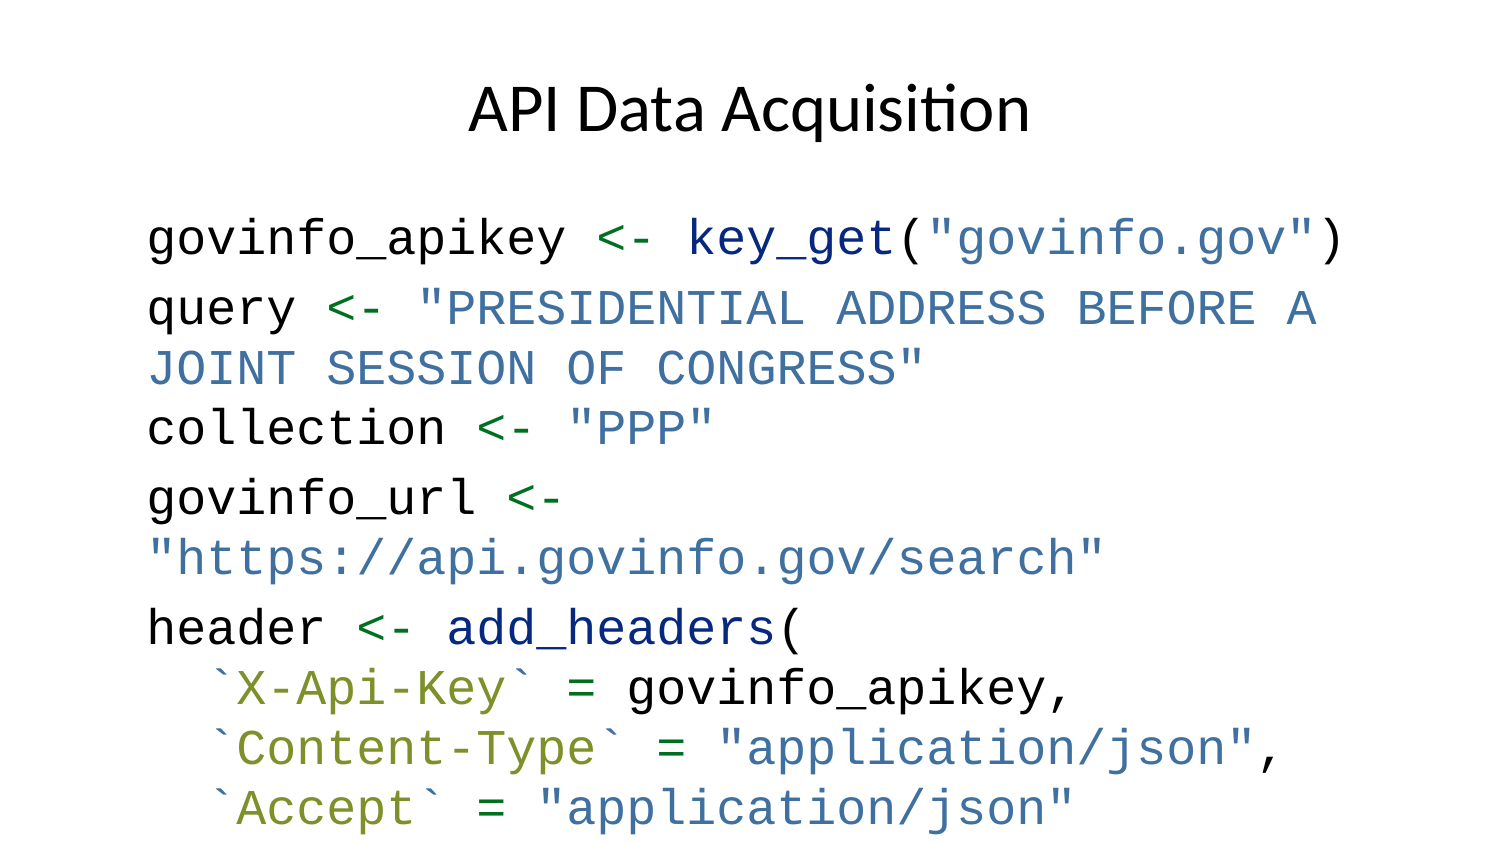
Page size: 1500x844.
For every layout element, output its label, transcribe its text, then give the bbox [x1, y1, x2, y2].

list govinfo_apikey <- key_get("govinfo.gov") query <- "PRESIDENTIAL ADDRESS BEFORE A JOINT SESSION OF CONGRESS" collection <- "PPP" govinfo_url <- "https://api.govinfo.gov/search" header <- add_headers( `X-Api-Key` = govinfo_apikey, `Content-Type` = "application/json", `Accept` = "application/json" ) body <- list( query = query, pageSize = 1000, offsetMark = "*", sorts = list(list( field = "relevancy", sortOrder = "DESC" )), historical = TRUE, resultLevel = "default" ) search <- POST(govinfo_url, header, encode = "raw", body = toJSON(body, auto_unbox = TRUE) ) content_json <- content(search, as = "text", encoding = "UTF-8") results <- fromJSON(content_json) data <- results$results data1 <- data |> filter(dateIssued >= 1947-01-01, str_detect(title, regex("joint session", ignore_case = TRUE))) |> arrange(dateIssued) links <- as.data.frame(results$results$download$txtLink) first_url <- links$`results$results$download$txtLink`[1] detail_url <- paste0(first_url, "?api_key=", govinfo_apikey) res_detail <- GET(detail_url) detail_content <- read_html(content(res_detail, as = "text")) html_speech <- detail_content |> html_elements("pre") |> html_text() [75, 196, 1425, 754]
title API Data Acquisition [75, 33, 1425, 175]
